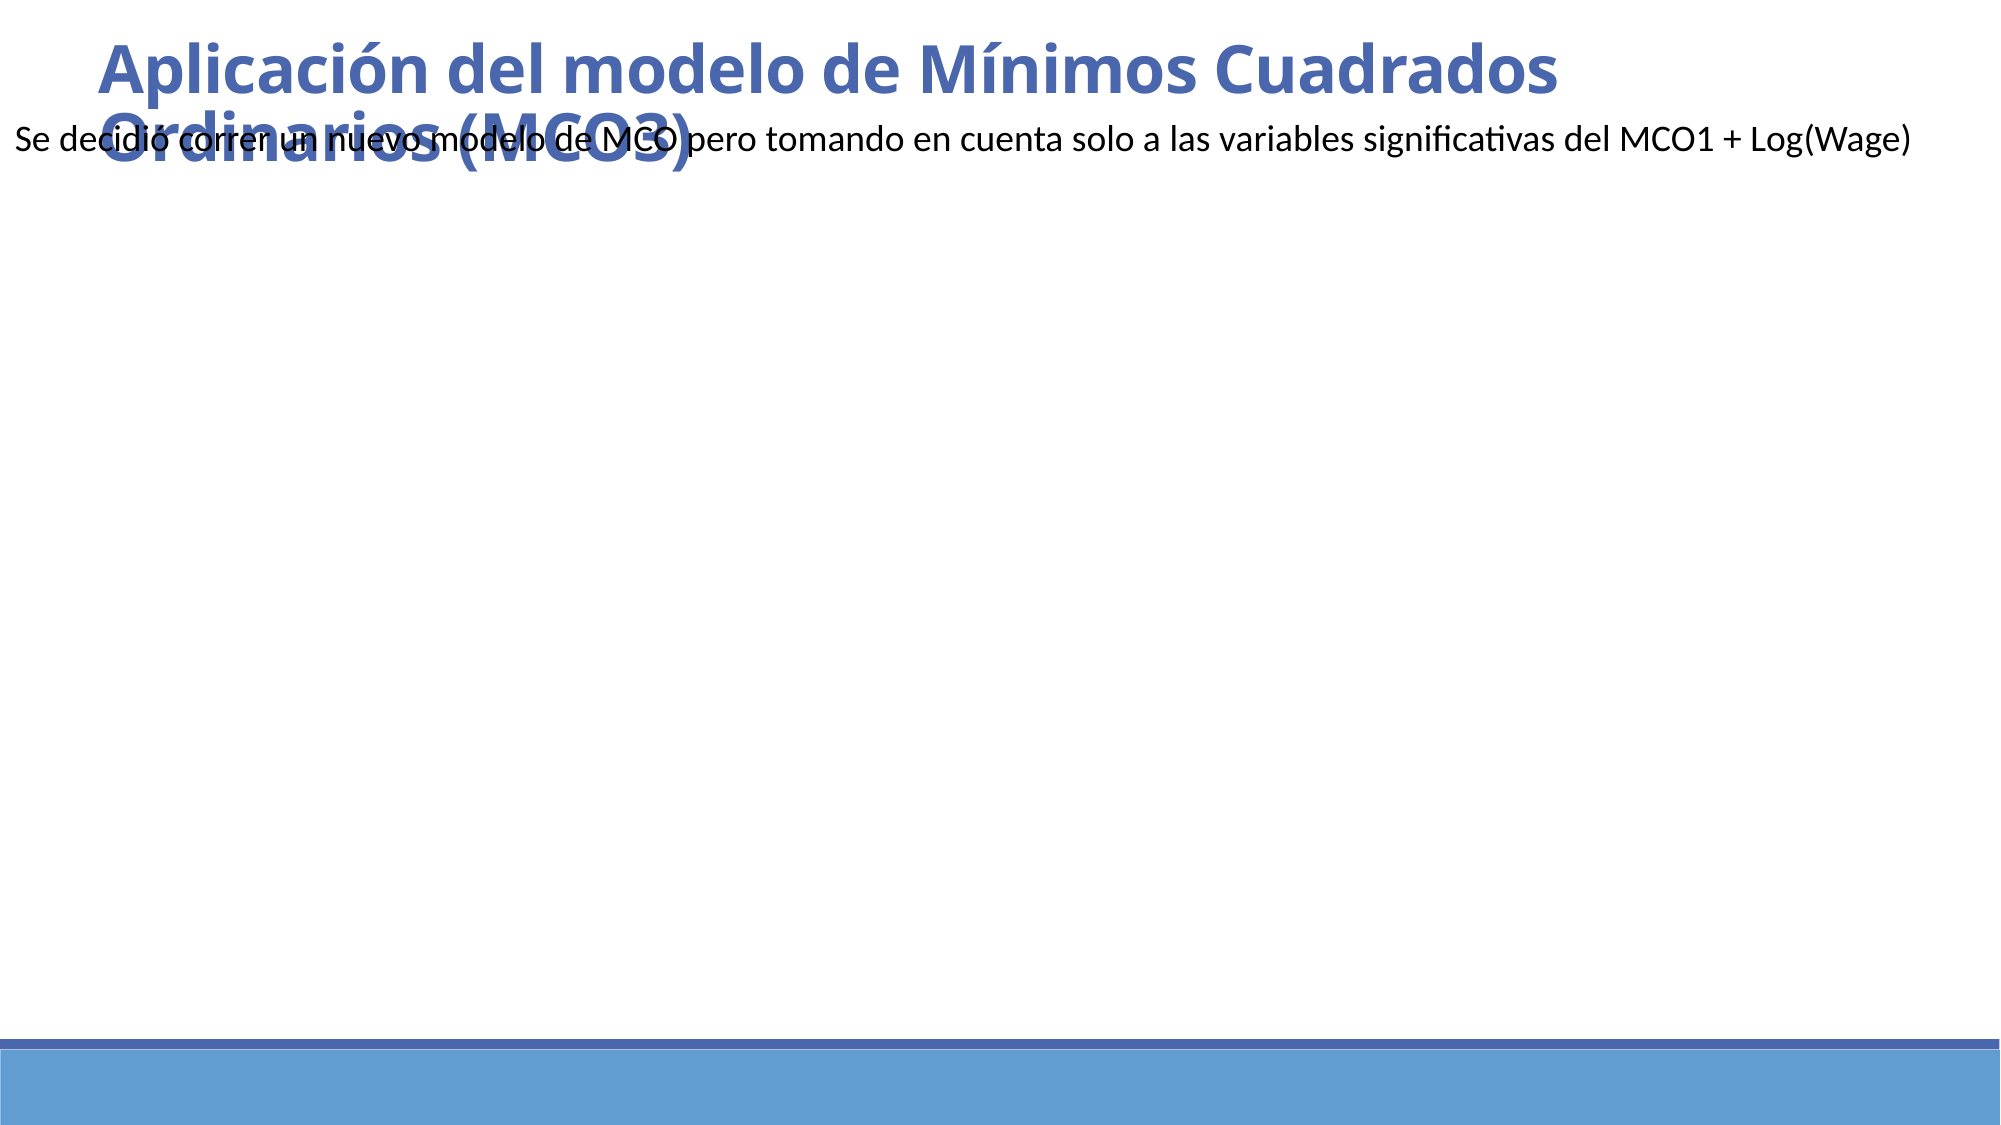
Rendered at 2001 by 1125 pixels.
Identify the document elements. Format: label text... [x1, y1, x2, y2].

text_box Aplicación del modelo de Mínimos Cuadrados Ordinarios (MCO3) [83, 32, 1762, 106]
text_box Se decidió correr un nuevo modelo de MCO pero tomando en cuenta solo a las variables significativas del MCO1 + Log(Wage) [0, 106, 2000, 167]
